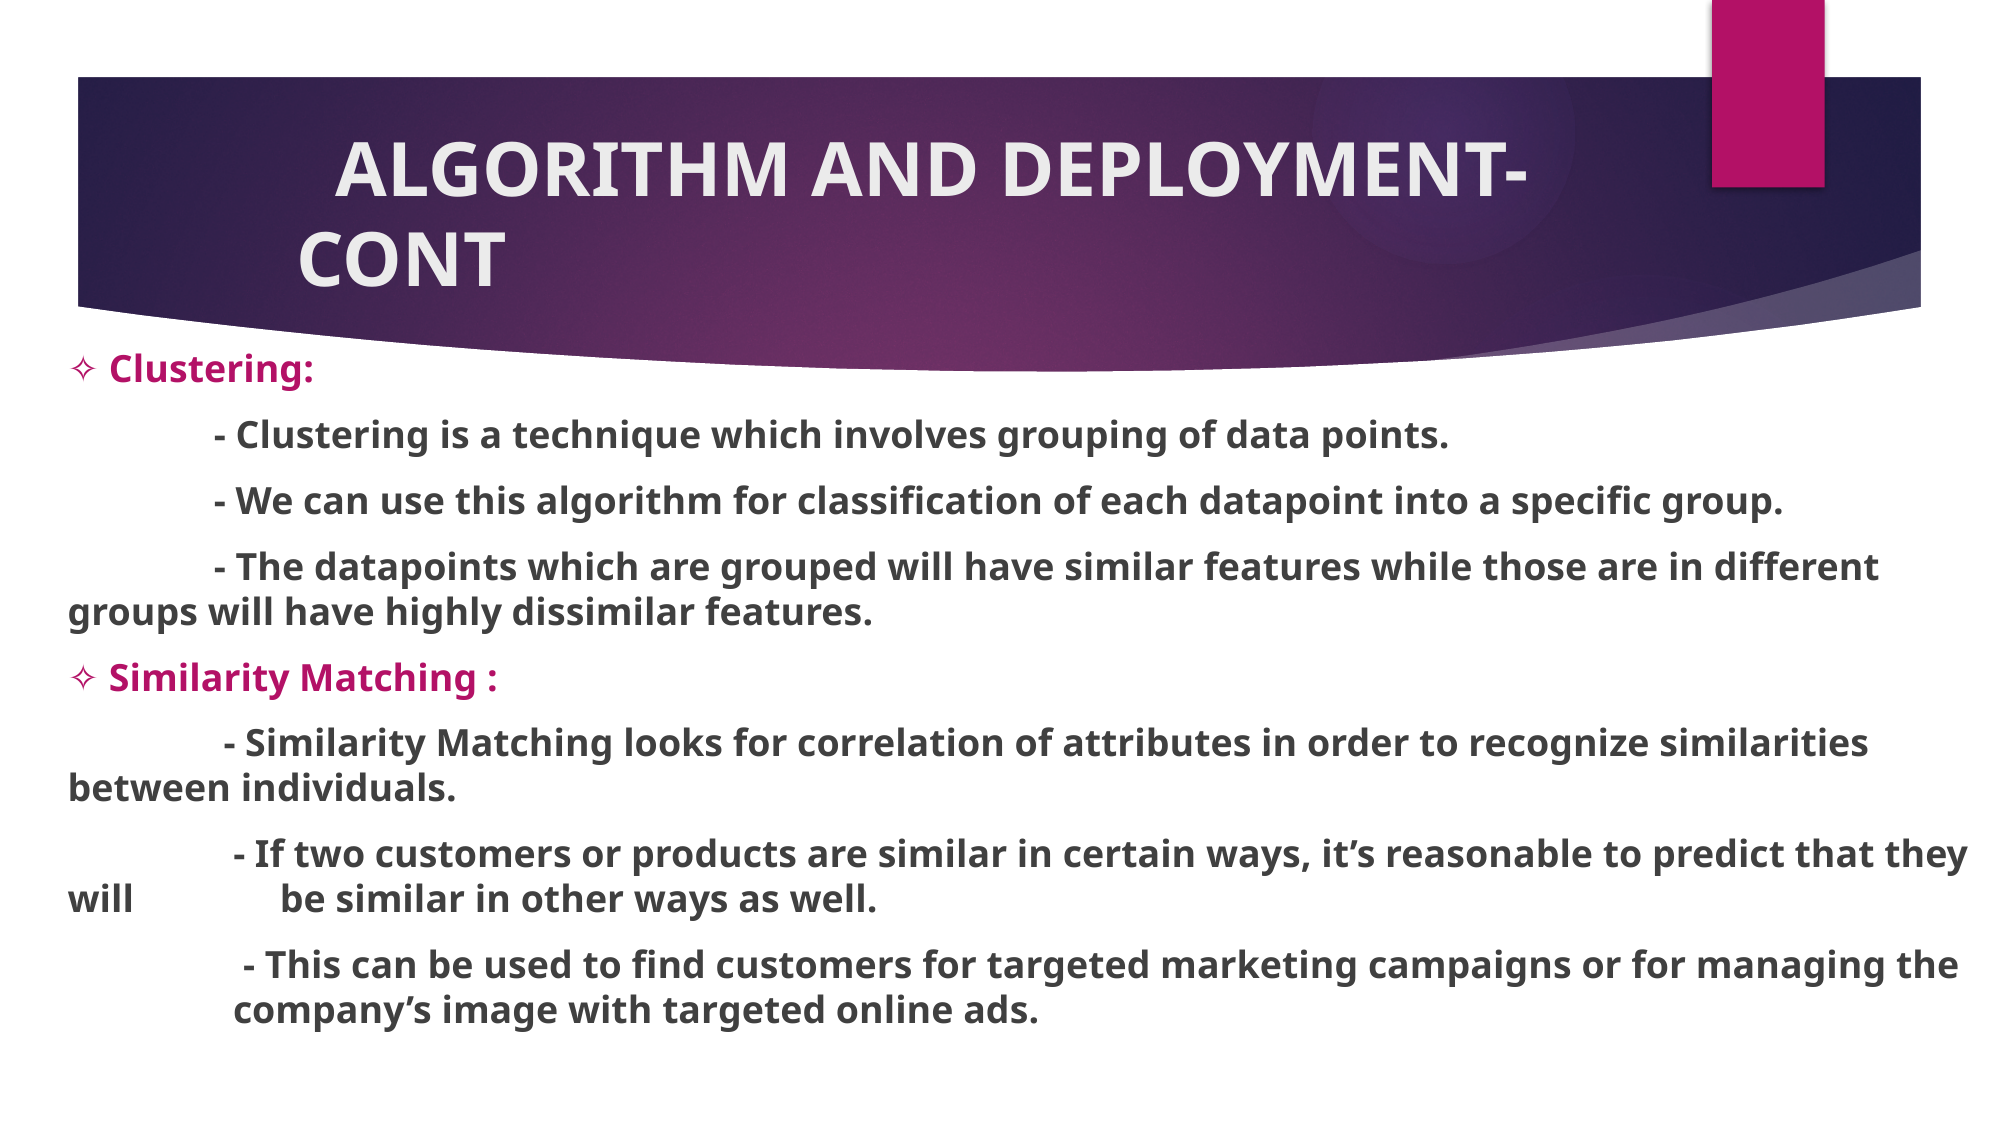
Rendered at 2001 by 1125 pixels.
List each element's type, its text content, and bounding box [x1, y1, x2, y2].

title ALGORITHM AND DEPLOYMENT-CONT [281, 153, 1719, 270]
list ⁠✧ Clustering: - Clustering is a technique which involves grouping of data points. - We can use this algorithm for classification of each datapoint into a specific group. - The datapoints which are grouped will have similar features while those are in different groups will have highly dissimilar features. ✧ Similarity Matching : - Similarity Matching looks for correlation of attributes in order to recognize similarities between individuals. - If two customers or products are similar in certain ways, it’s reasonable to predict that they will be similar in other ways as well. - This can be used to find customers for targeted marketing campaigns or for managing the company’s image with targeted online ads. [52, 337, 2000, 1125]
